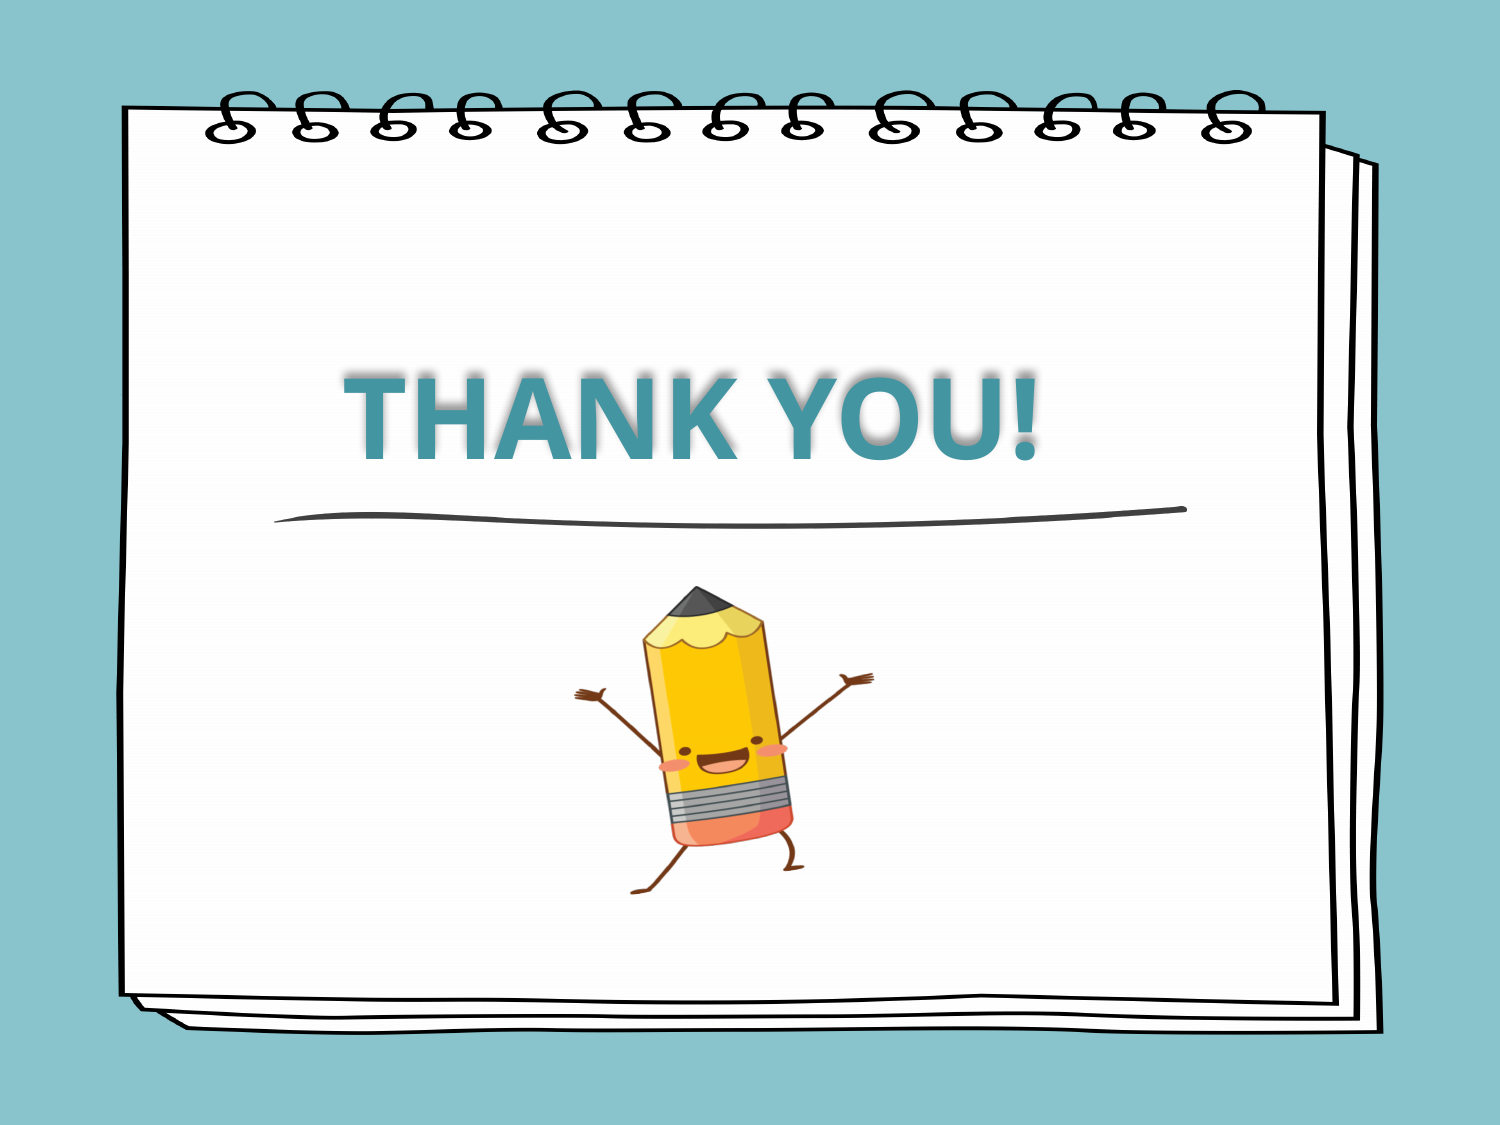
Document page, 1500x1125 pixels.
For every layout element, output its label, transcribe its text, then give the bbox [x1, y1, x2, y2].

picture [116, 90, 1384, 1035]
text_box THANK YOU! [328, 339, 1336, 490]
